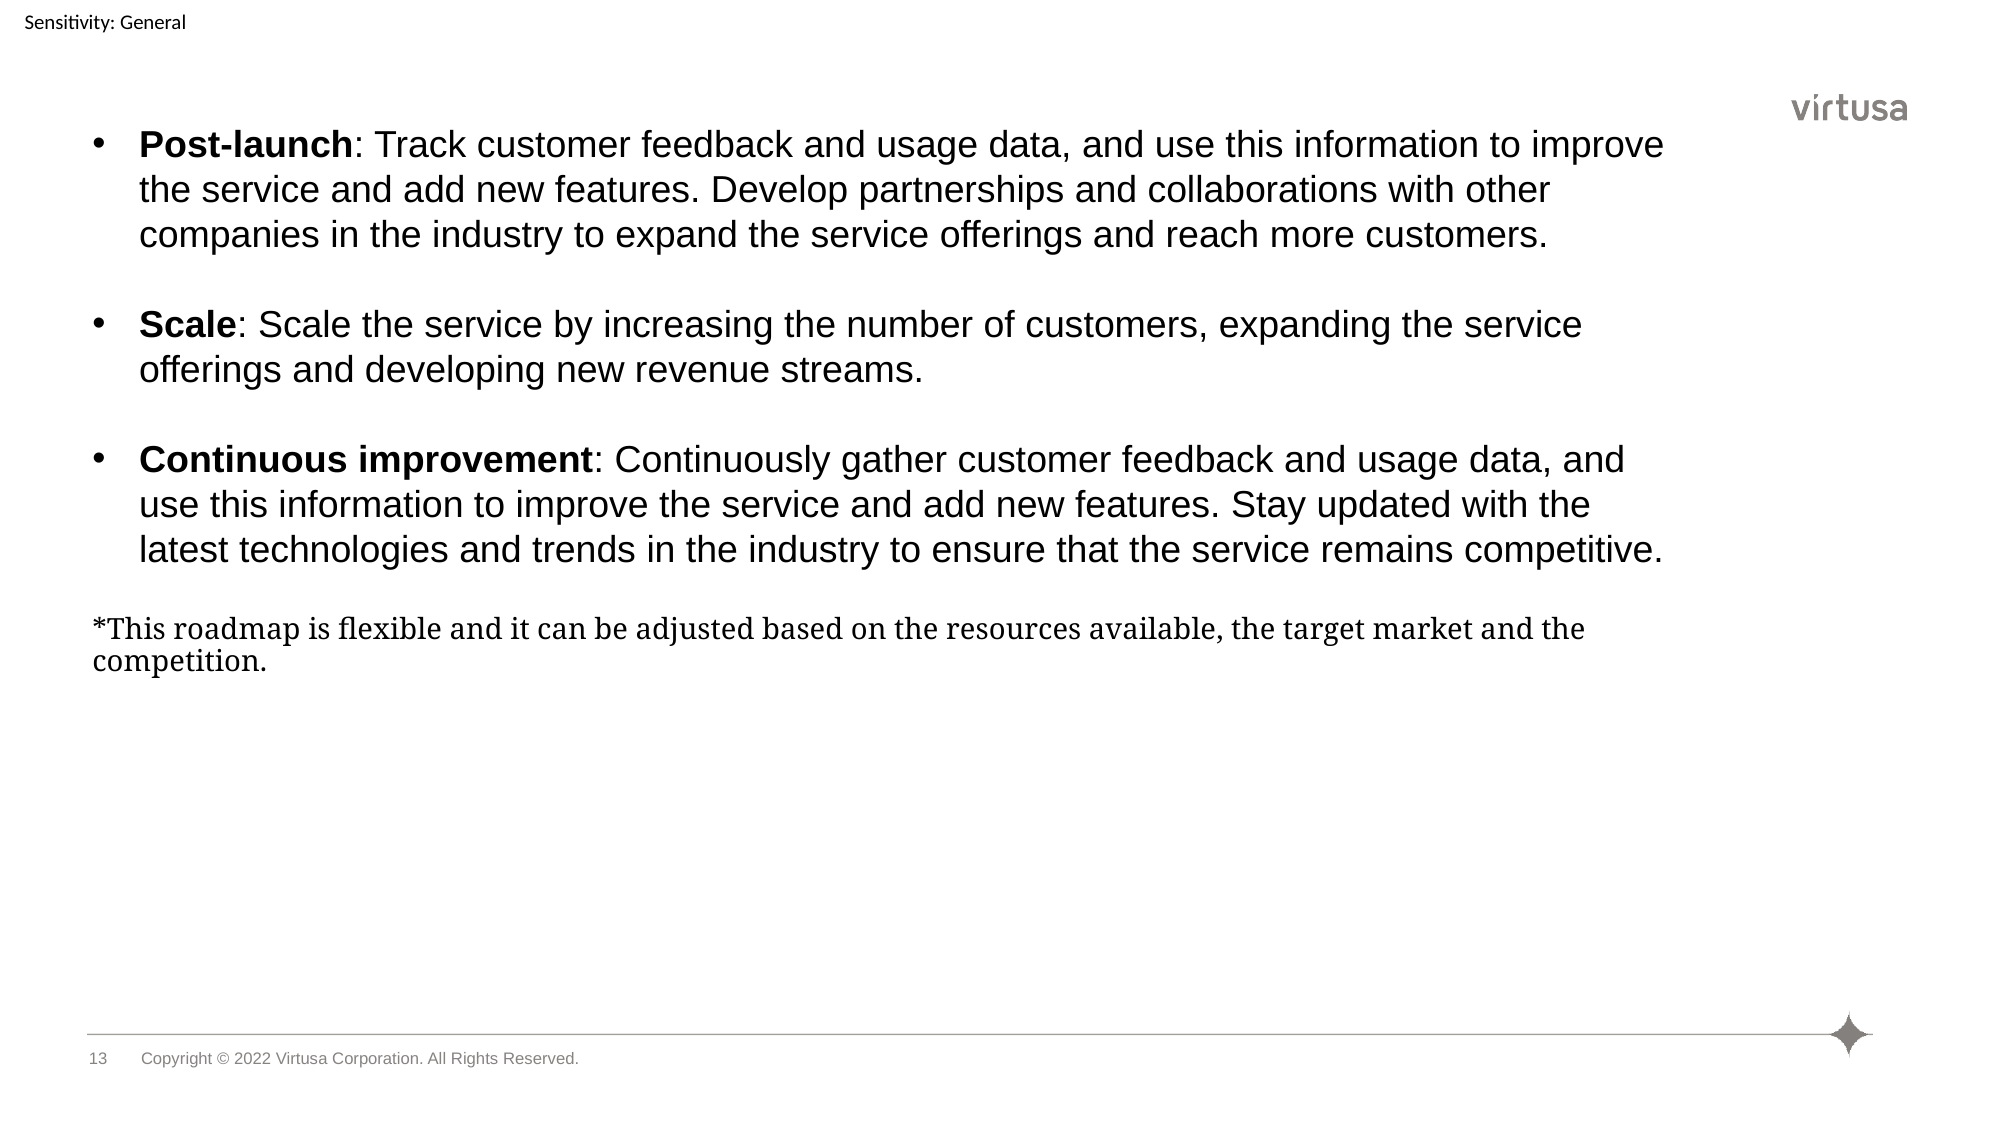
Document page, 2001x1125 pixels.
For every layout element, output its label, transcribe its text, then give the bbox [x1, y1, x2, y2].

title Post-launch: Track customer feedback and usage data, and use this information to improve the service and add new features. Develop partnerships and collaborations with other companies in the industry to expand the service offerings and reach more customers. Scale: Scale the service by increasing the number of customers, expanding the service offerings and developing new revenue streams. Continuous improvement: Continuously gather customer feedback and usage data, and use this information to improve the service and add new features. Stay updated with the latest technologies and trends in the industry to ensure that the service remains competitive. *This roadmap is flexible and it can be adjusted based on the resources available, the target market and the competition. [92, 75, 1667, 632]
picture [1791, 94, 1907, 121]
